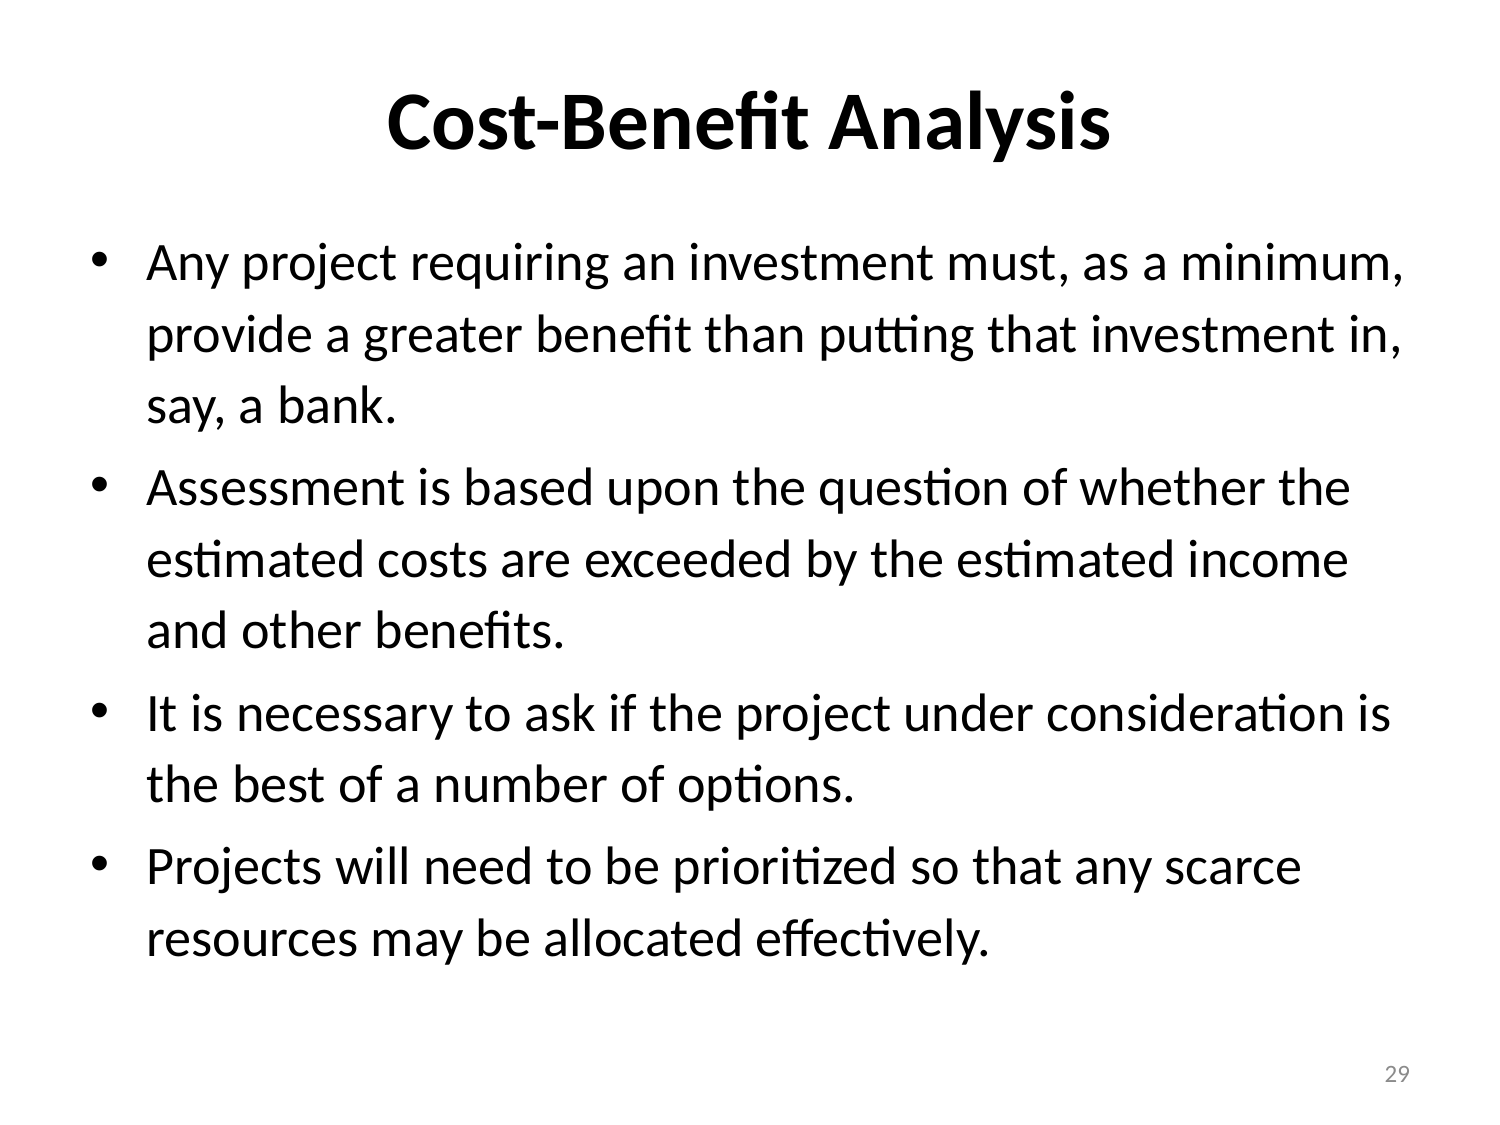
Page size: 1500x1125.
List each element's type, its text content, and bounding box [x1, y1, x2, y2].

title Cost-Benefit Analysis [75, 45, 1425, 188]
list Any project requiring an investment must, as a minimum, provide a greater benefit than putting that investment in, say, a bank. Assessment is based upon the question of whether the estimated costs are exceeded by the estimated income and other benefits. It is necessary to ask if the project under consideration is the best of a number of options. Projects will need to be prioritized so that any scarce resources may be allocated effectively. [75, 212, 1425, 1005]
slide_number 29 [1074, 1042, 1425, 1103]
